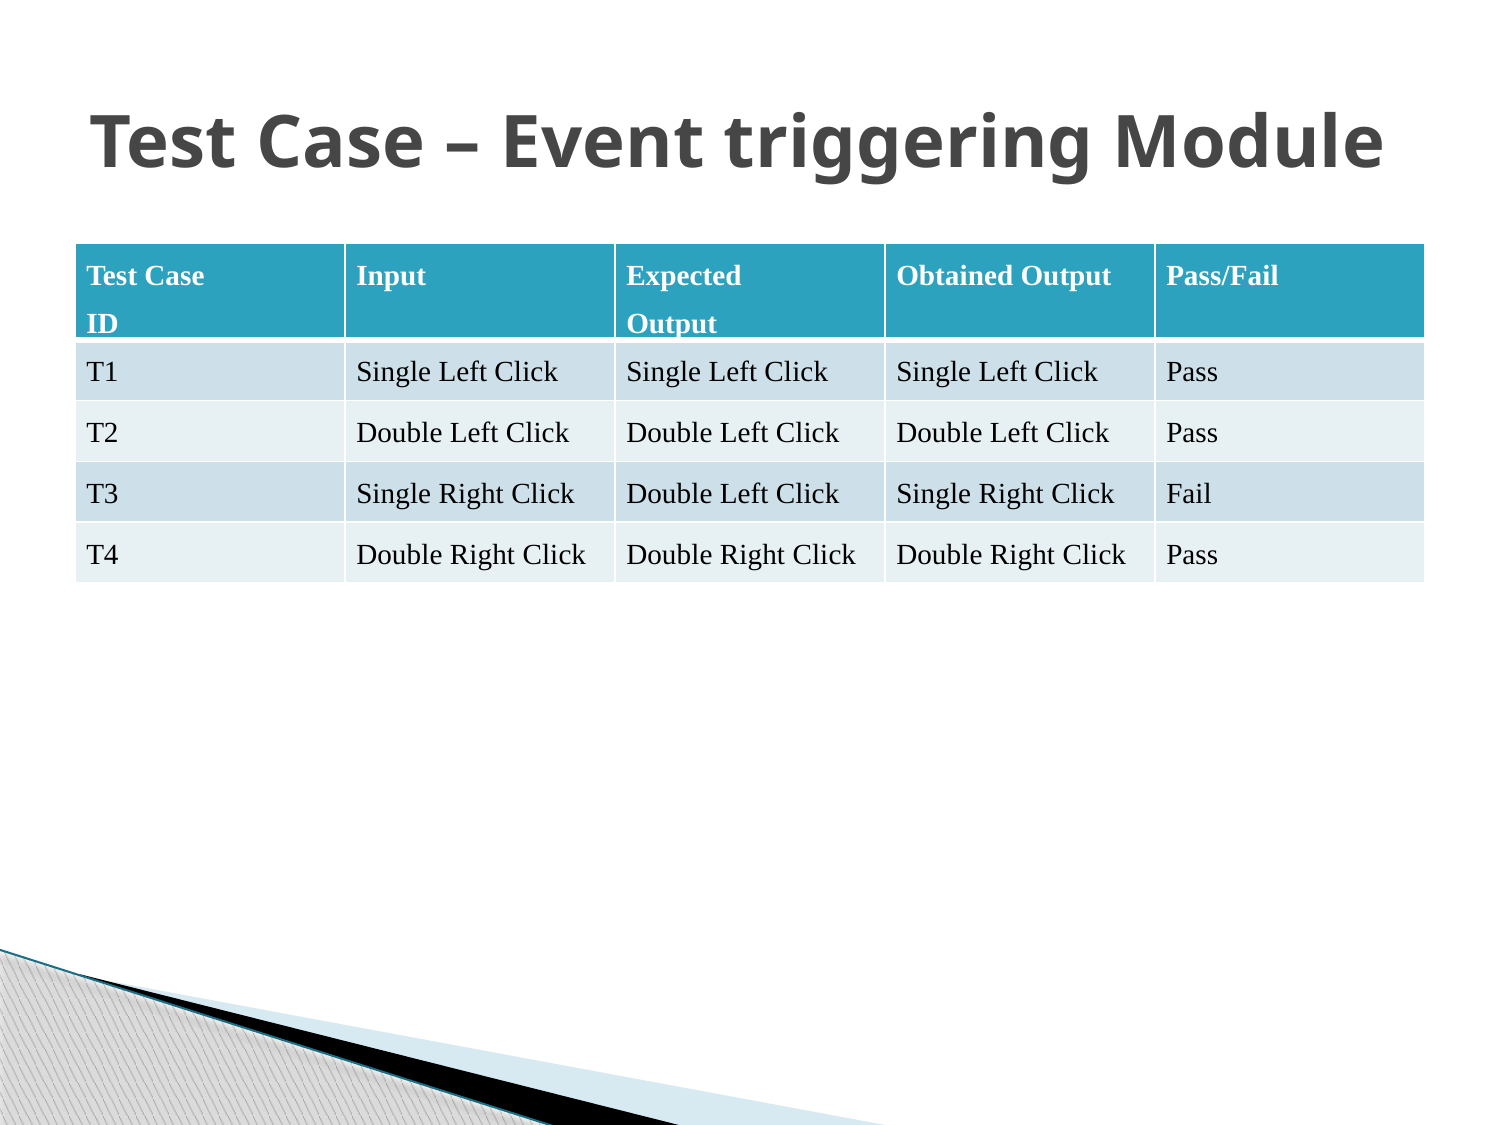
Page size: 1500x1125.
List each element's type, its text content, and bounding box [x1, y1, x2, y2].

table_cell Double Left Click [346, 401, 614, 461]
table_cell Single Right Click [346, 462, 614, 521]
table_cell Double Left Click [886, 401, 1154, 461]
table_cell Single Left Click [346, 343, 614, 400]
table_cell Single Left Click [616, 343, 884, 400]
table_cell Single Left Click [886, 343, 1154, 400]
table_cell Fail [1156, 462, 1424, 521]
table_cell Pass [1156, 343, 1424, 400]
table_cell T4 [76, 523, 344, 582]
table_cell T2 [76, 401, 344, 461]
table_cell Double Left Click [616, 462, 884, 521]
table_cell Single Right Click [886, 462, 1154, 521]
table_cell Double Right Click [616, 523, 884, 582]
table_header Expected Output [616, 244, 884, 337]
table_header Pass/Fail [1156, 244, 1424, 337]
title Test Case – Event triggering Module [75, 45, 1425, 233]
table_cell Pass [1156, 523, 1424, 582]
table_header Input [346, 244, 614, 337]
table_cell T1 [76, 343, 344, 400]
table_cell Pass [1156, 401, 1424, 461]
table_cell Double Left Click [616, 401, 884, 461]
table_header Obtained Output [886, 244, 1154, 337]
table_cell Double Right Click [346, 523, 614, 582]
table_header Test Case ID [76, 244, 344, 337]
table_cell T3 [76, 462, 344, 521]
table_cell Double Right Click [886, 523, 1154, 582]
